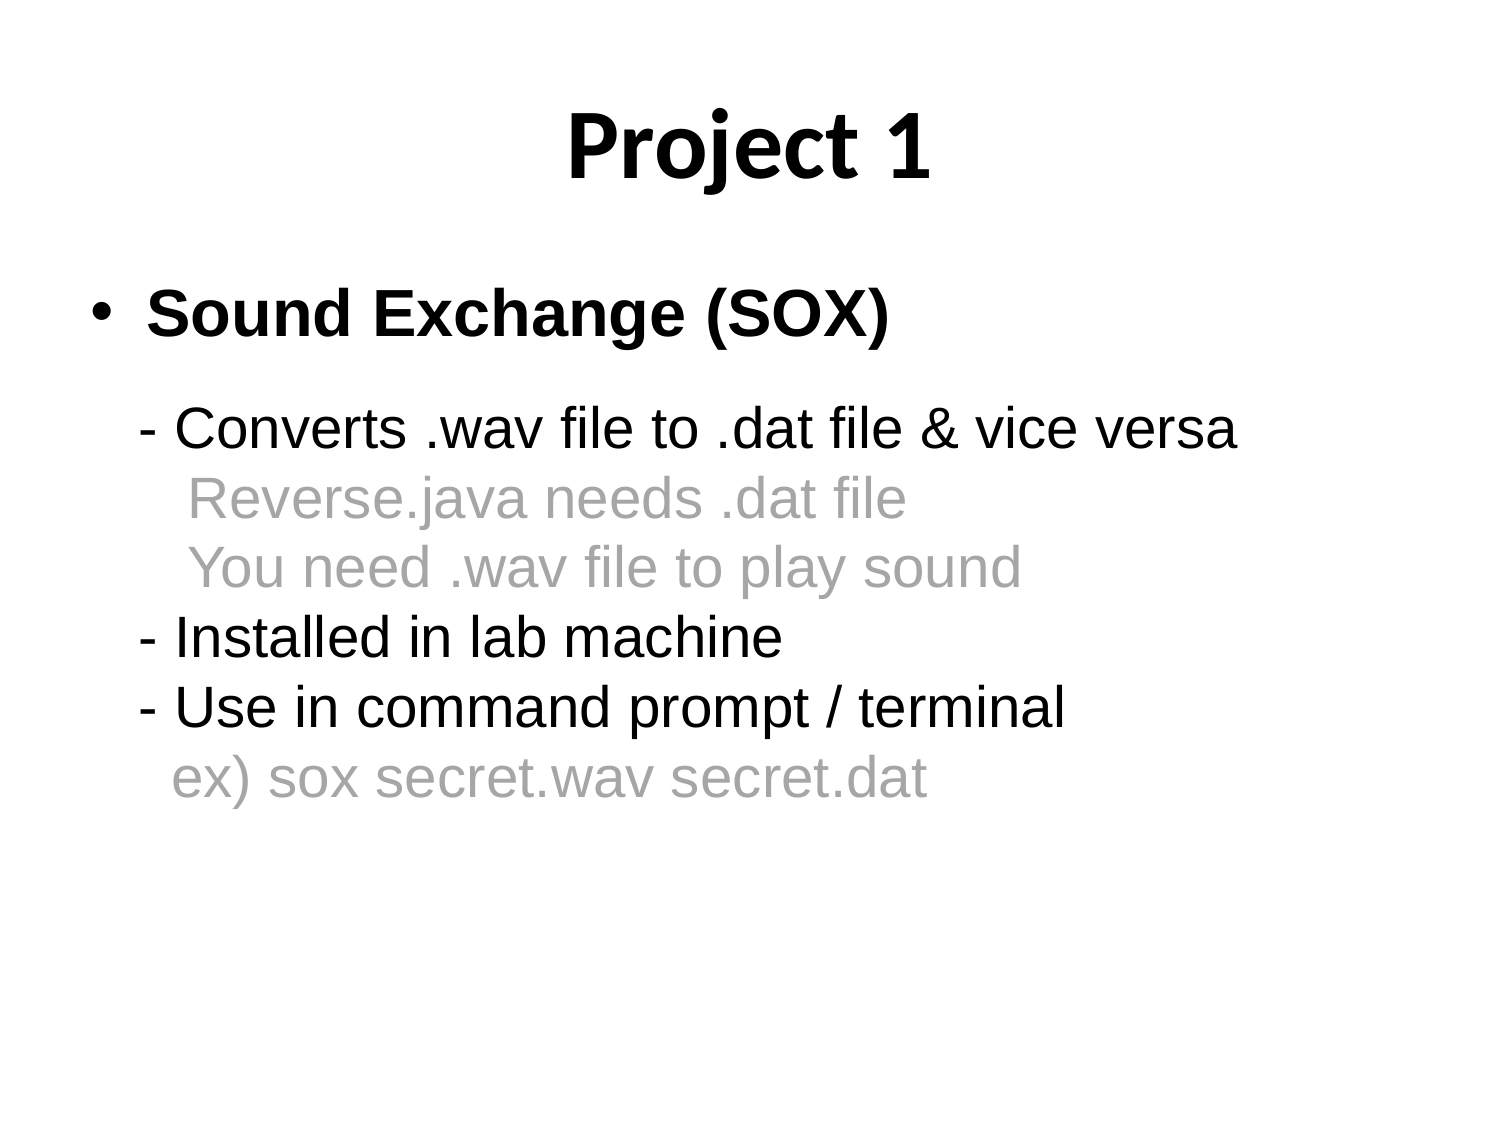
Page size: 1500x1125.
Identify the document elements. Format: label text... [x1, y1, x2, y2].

title Project 1 [75, 45, 1425, 233]
list Sound Exchange (SOX) - Converts .wav file to .dat file & vice versa Reverse.java needs .dat file You need .wav file to play sound - Installed in lab machine - Use in command prompt / terminal ex) sox secret.wav secret.dat [75, 262, 1425, 1005]
